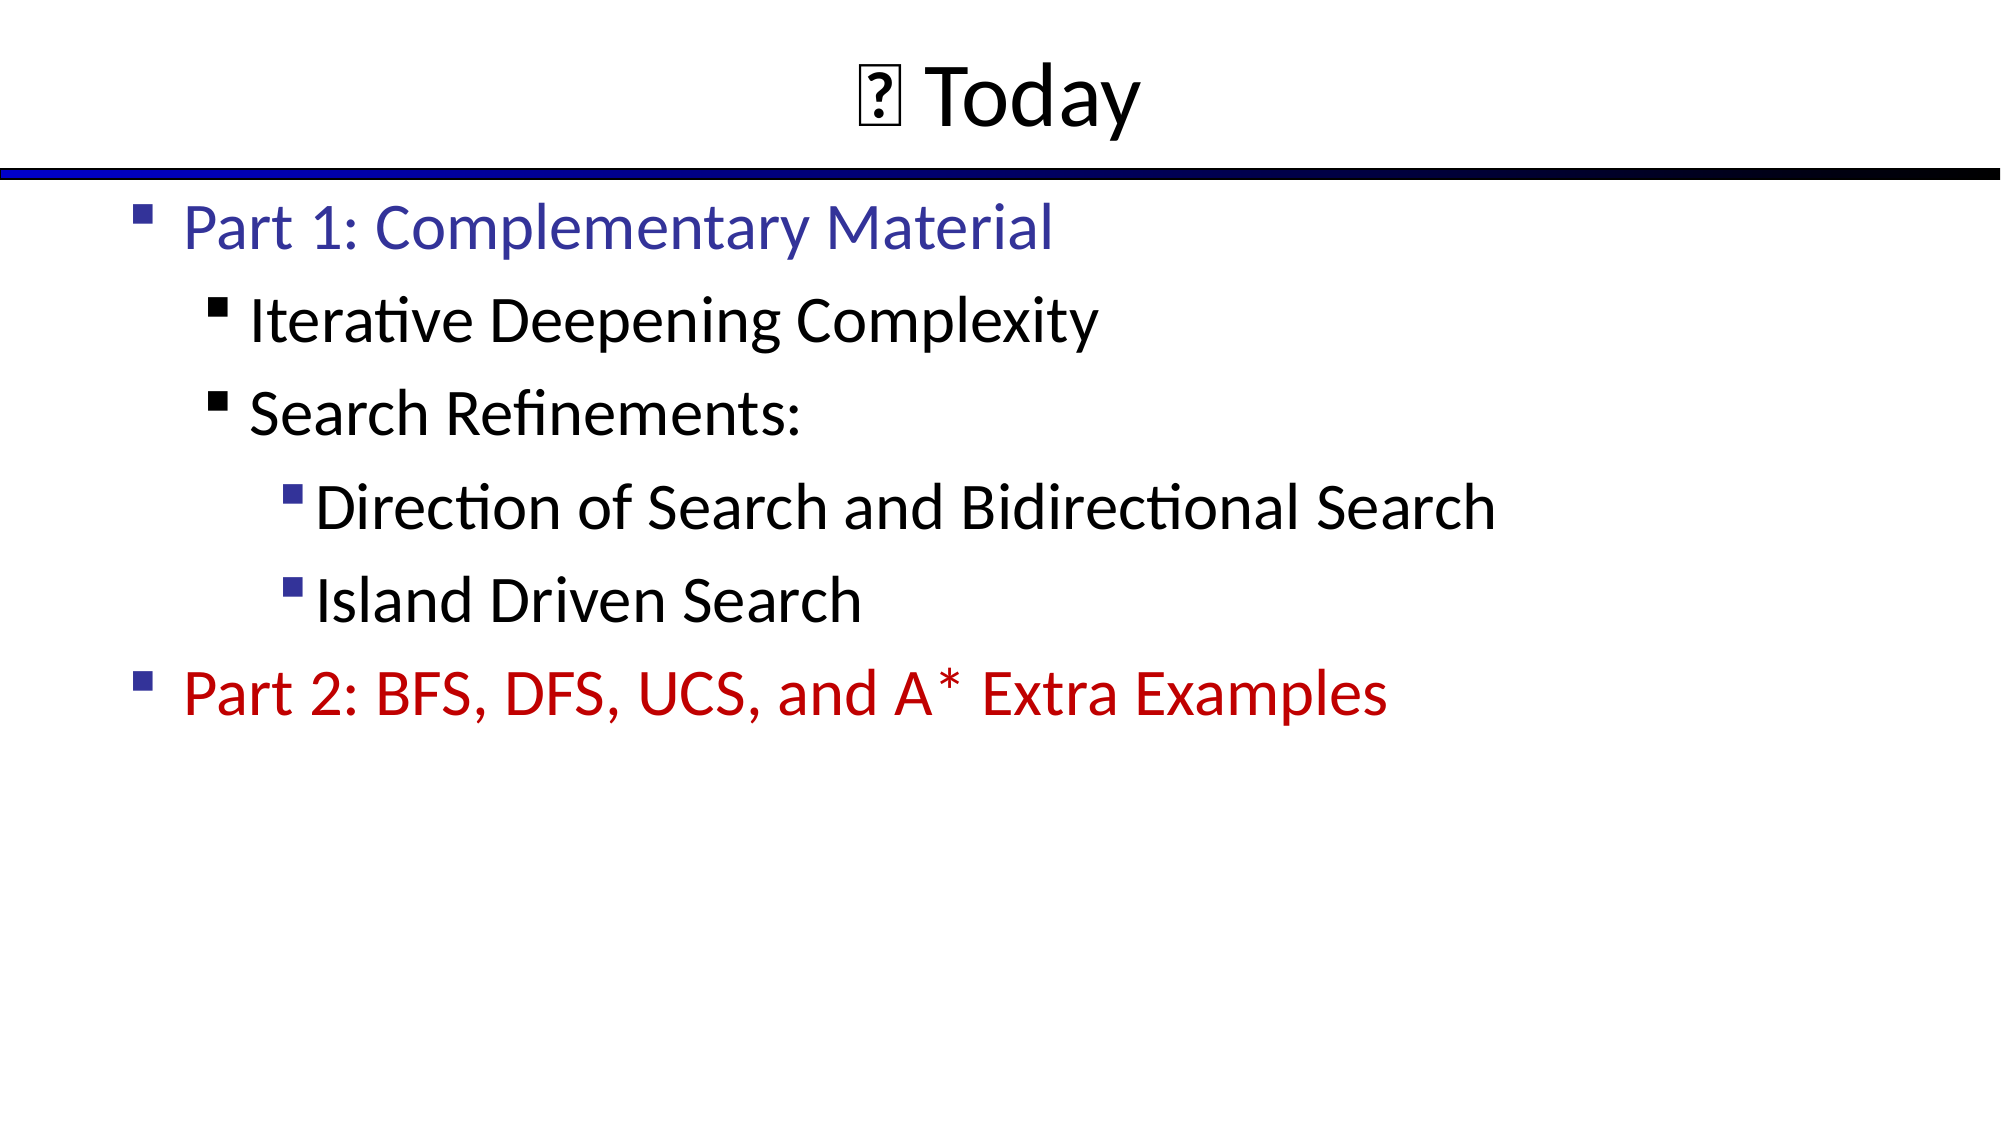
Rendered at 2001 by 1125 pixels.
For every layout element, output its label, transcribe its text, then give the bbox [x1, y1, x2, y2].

list Part 1: Complementary Material Iterative Deepening Complexity Search Refinements: Direction of Search and Bidirectional Search Island Driven Search Part 2: BFS, DFS, UCS, and A* Extra Examples [112, 174, 1859, 951]
title 📅 Today [0, 0, 2000, 184]
